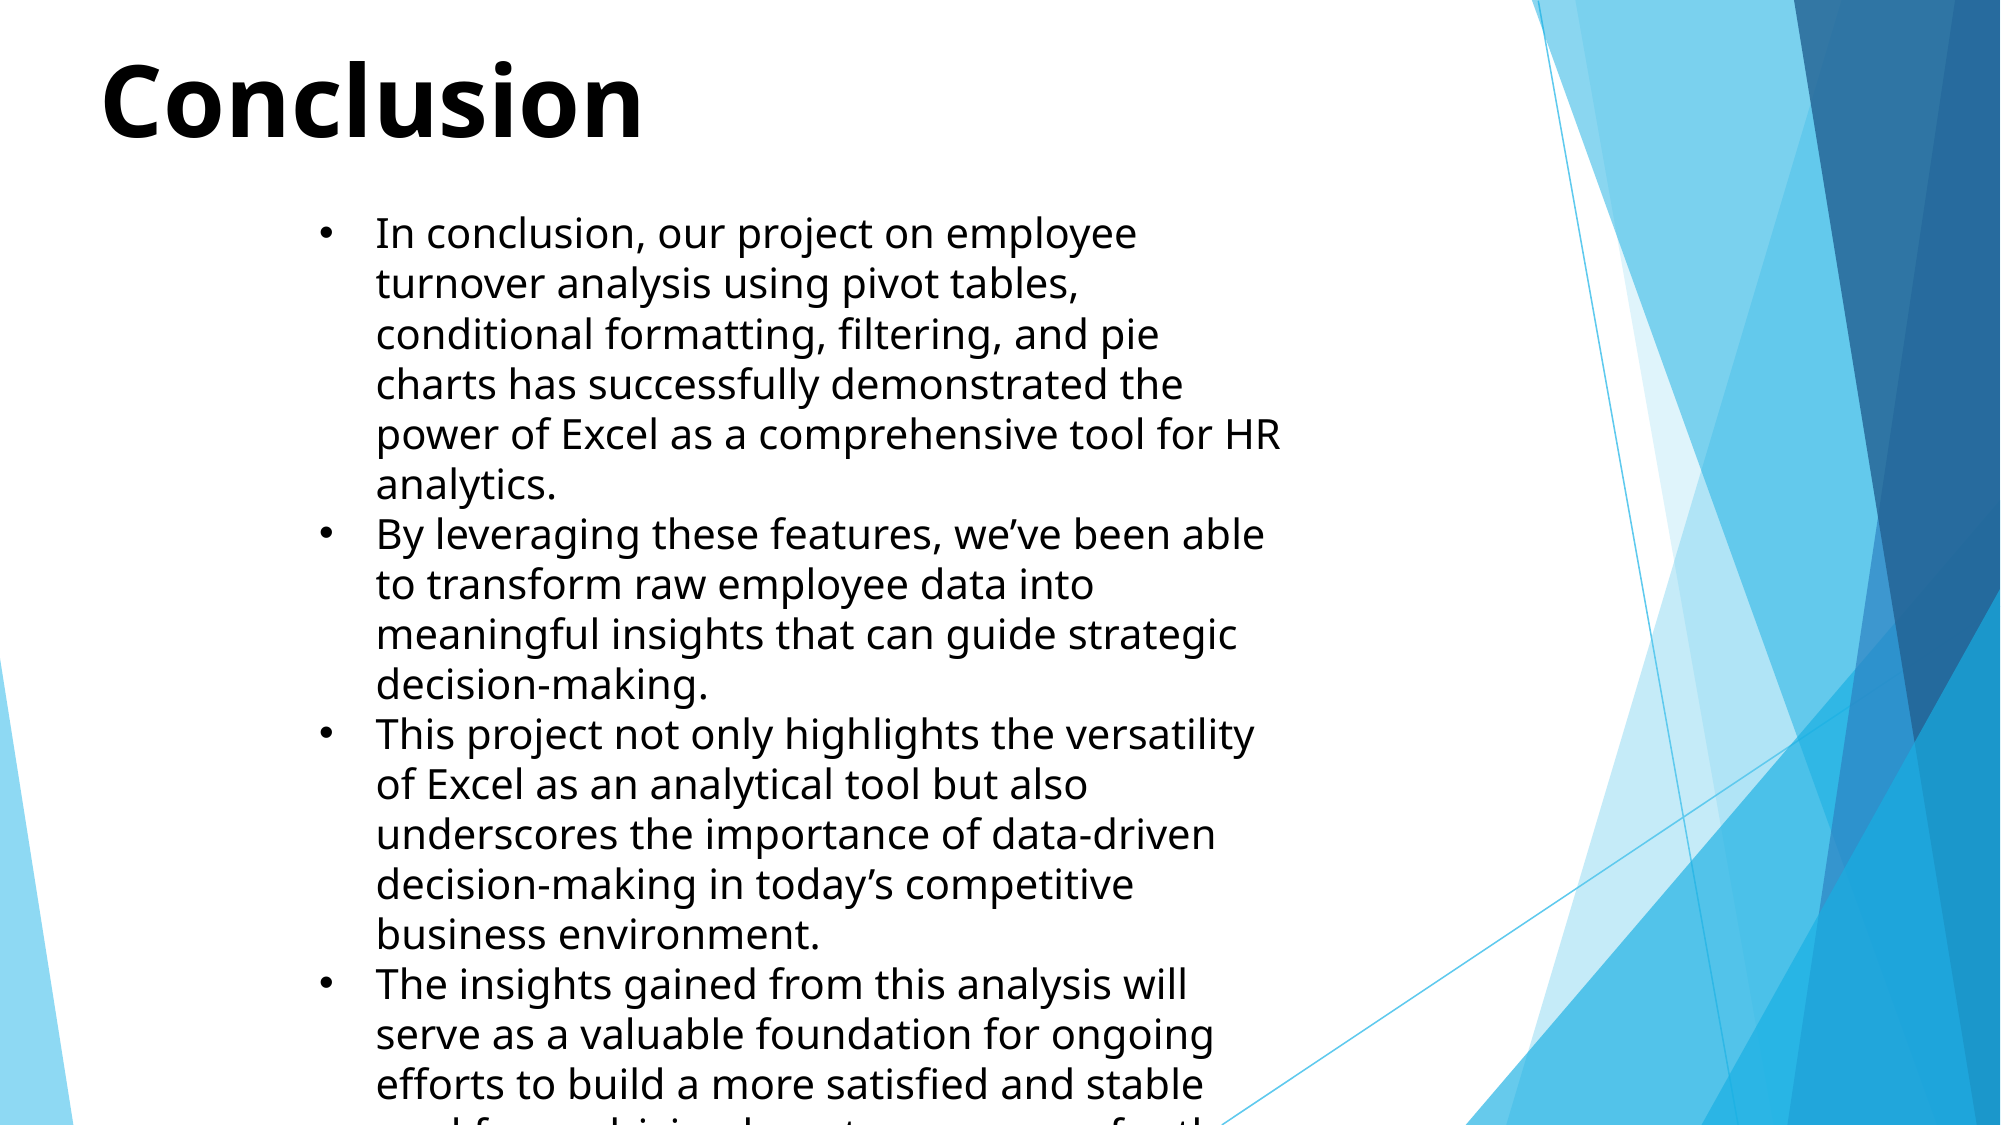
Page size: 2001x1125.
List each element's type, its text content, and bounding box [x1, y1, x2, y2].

text_box In conclusion, our project on employee turnover analysis using pivot tables, conditional formatting, filtering, and pie charts has successfully demonstrated the power of Excel as a comprehensive tool for HR analytics. By leveraging these features, we’ve been able to transform raw employee data into meaningful insights that can guide strategic decision-making. This project not only highlights the versatility of Excel as an analytical tool but also underscores the importance of data-driven decision-making in today’s competitive business environment. The insights gained from this analysis will serve as a valuable foundation for ongoing efforts to build a more satisfied and stable workforce, driving long-term success for the organization. [304, 199, 1305, 1125]
title Conclusion [99, 37, 1853, 162]
